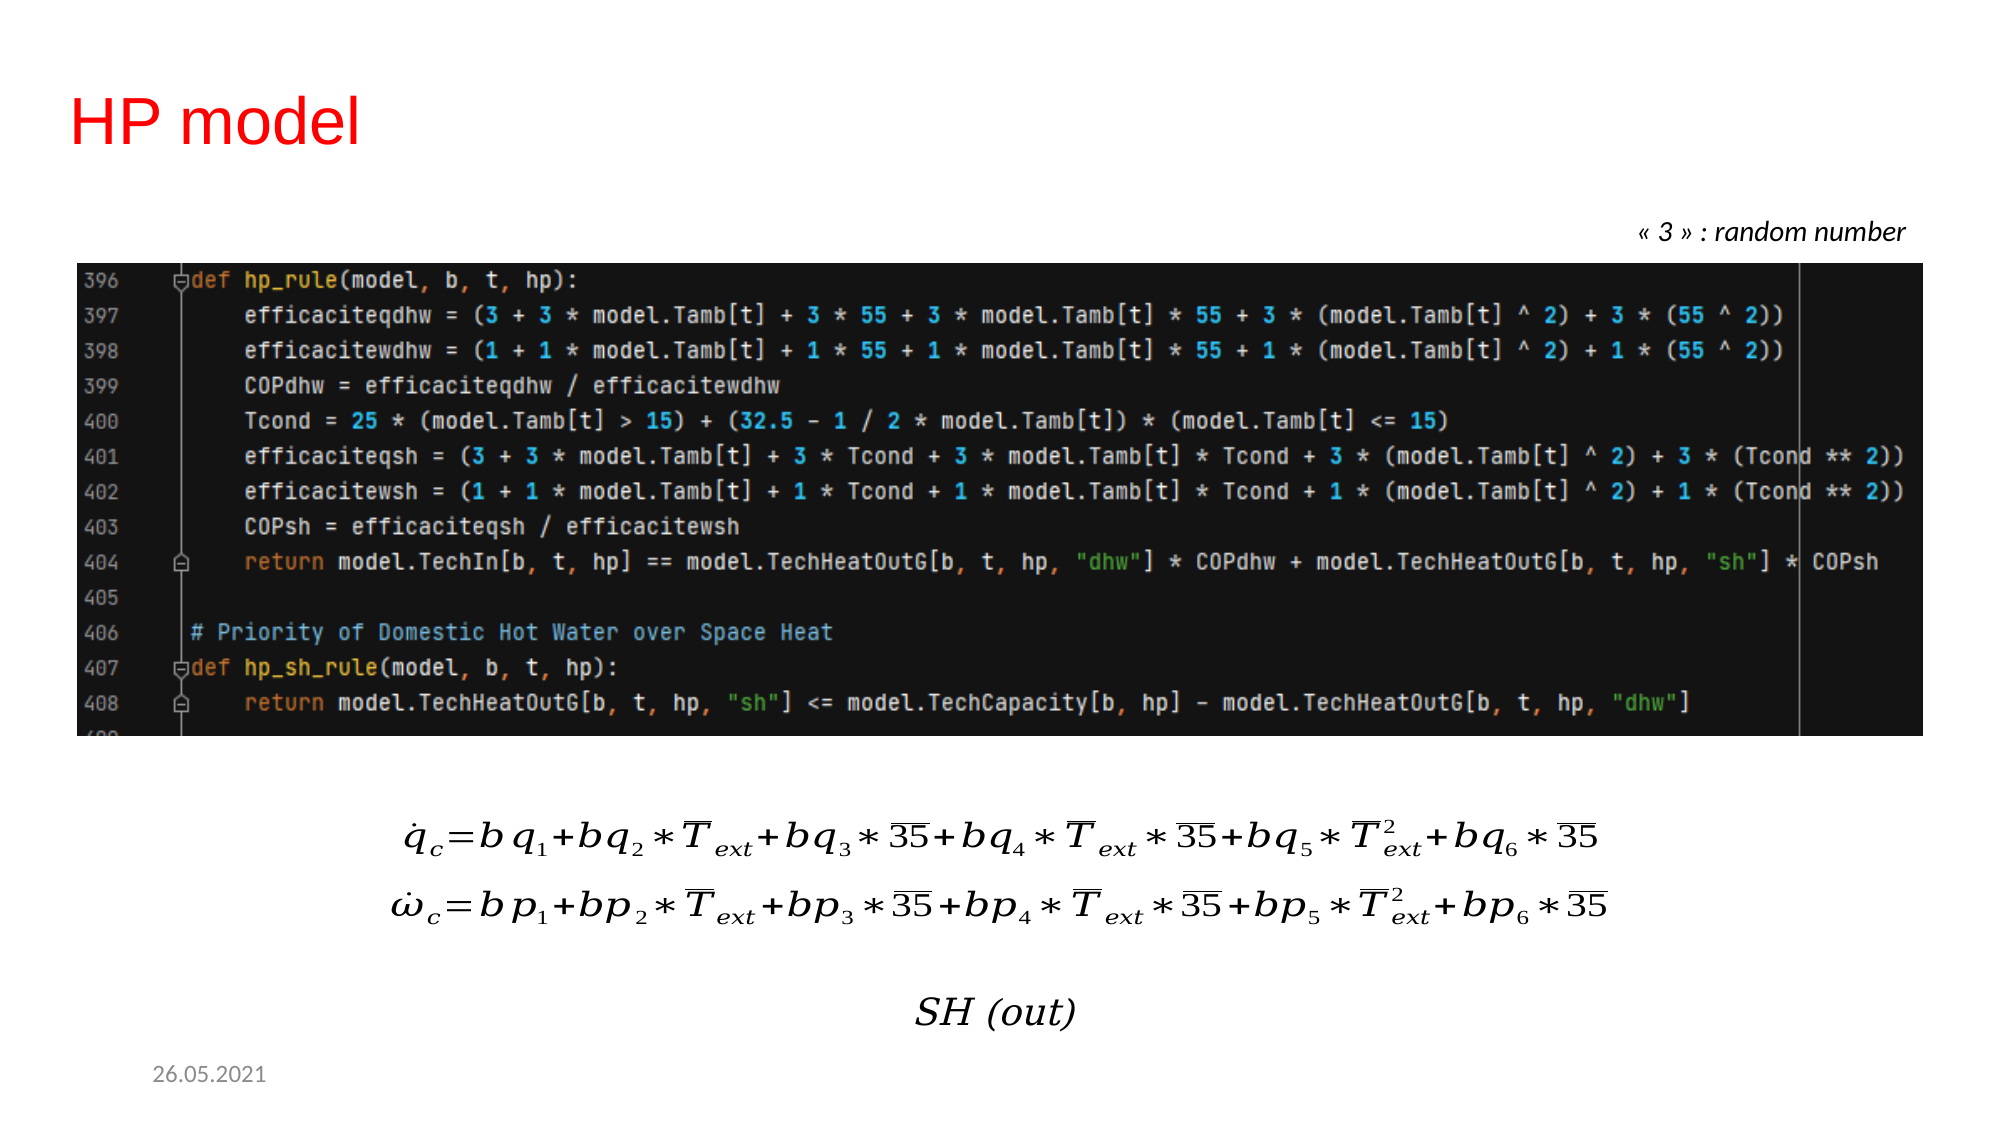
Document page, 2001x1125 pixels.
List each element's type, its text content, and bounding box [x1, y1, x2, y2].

picture [77, 263, 1923, 736]
text_box « 3 » : random number [1621, 204, 1923, 255]
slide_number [137, 1042, 588, 1103]
title HP model [54, 49, 401, 198]
